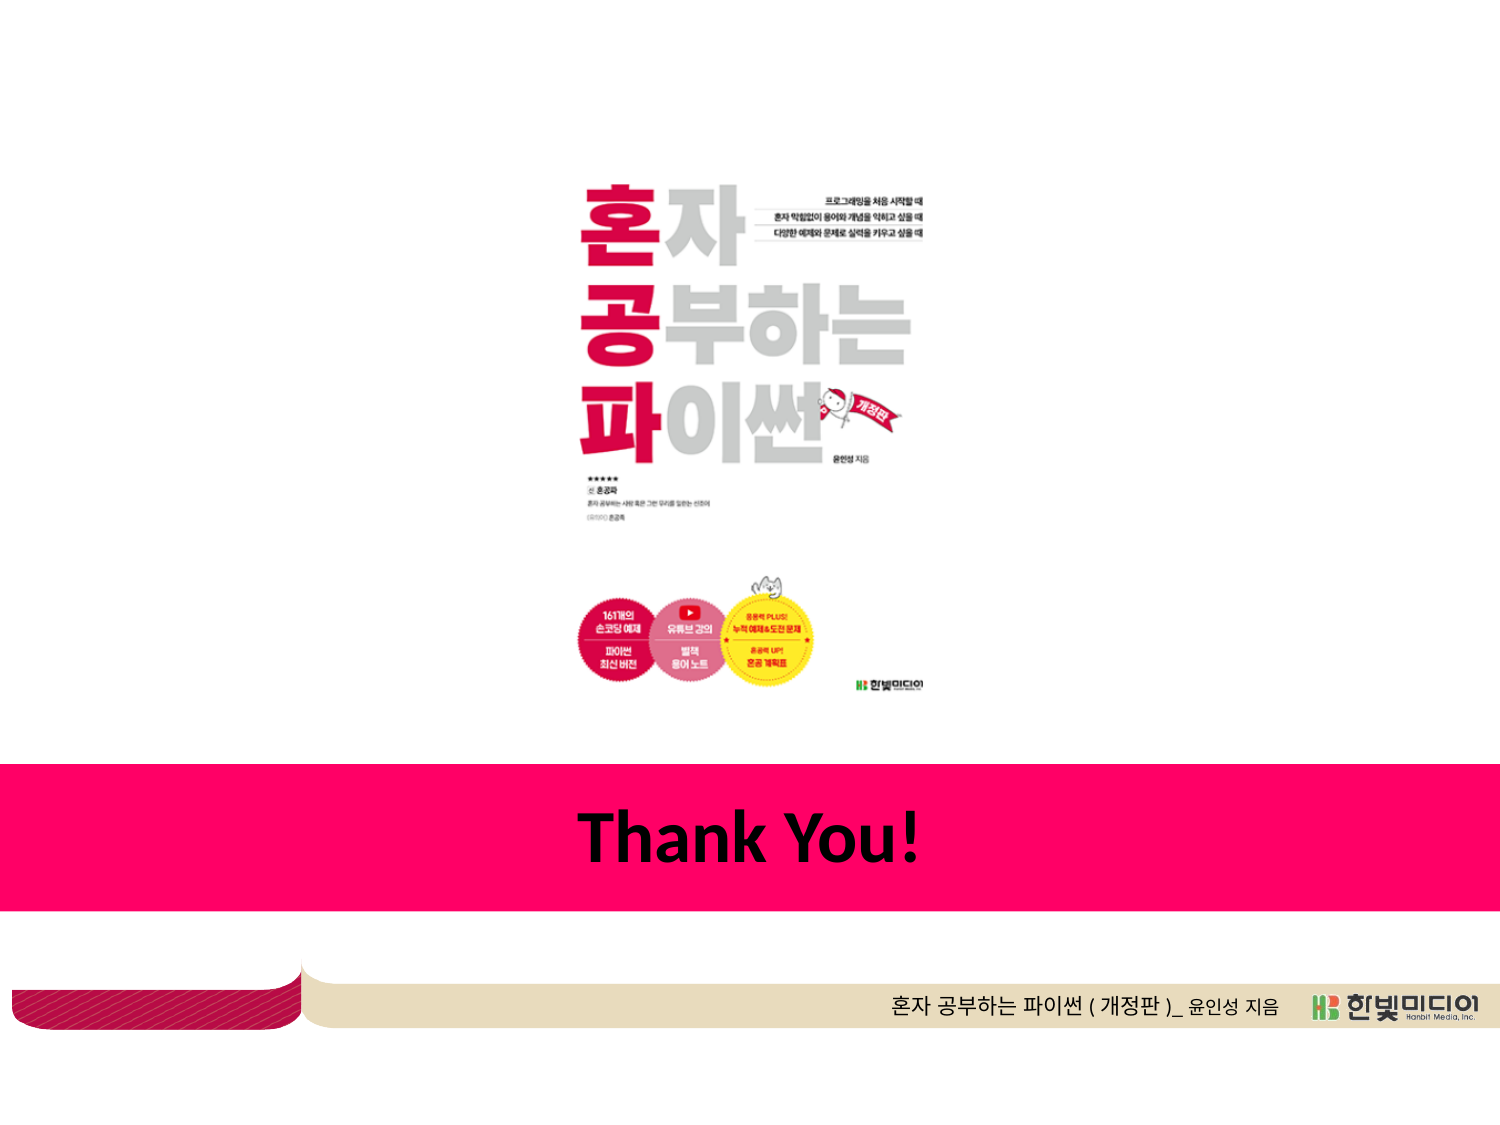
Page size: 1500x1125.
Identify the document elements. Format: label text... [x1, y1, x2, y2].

picture [0, 930, 1500, 1043]
title Thank You! [0, 764, 1500, 912]
picture [557, 170, 954, 700]
